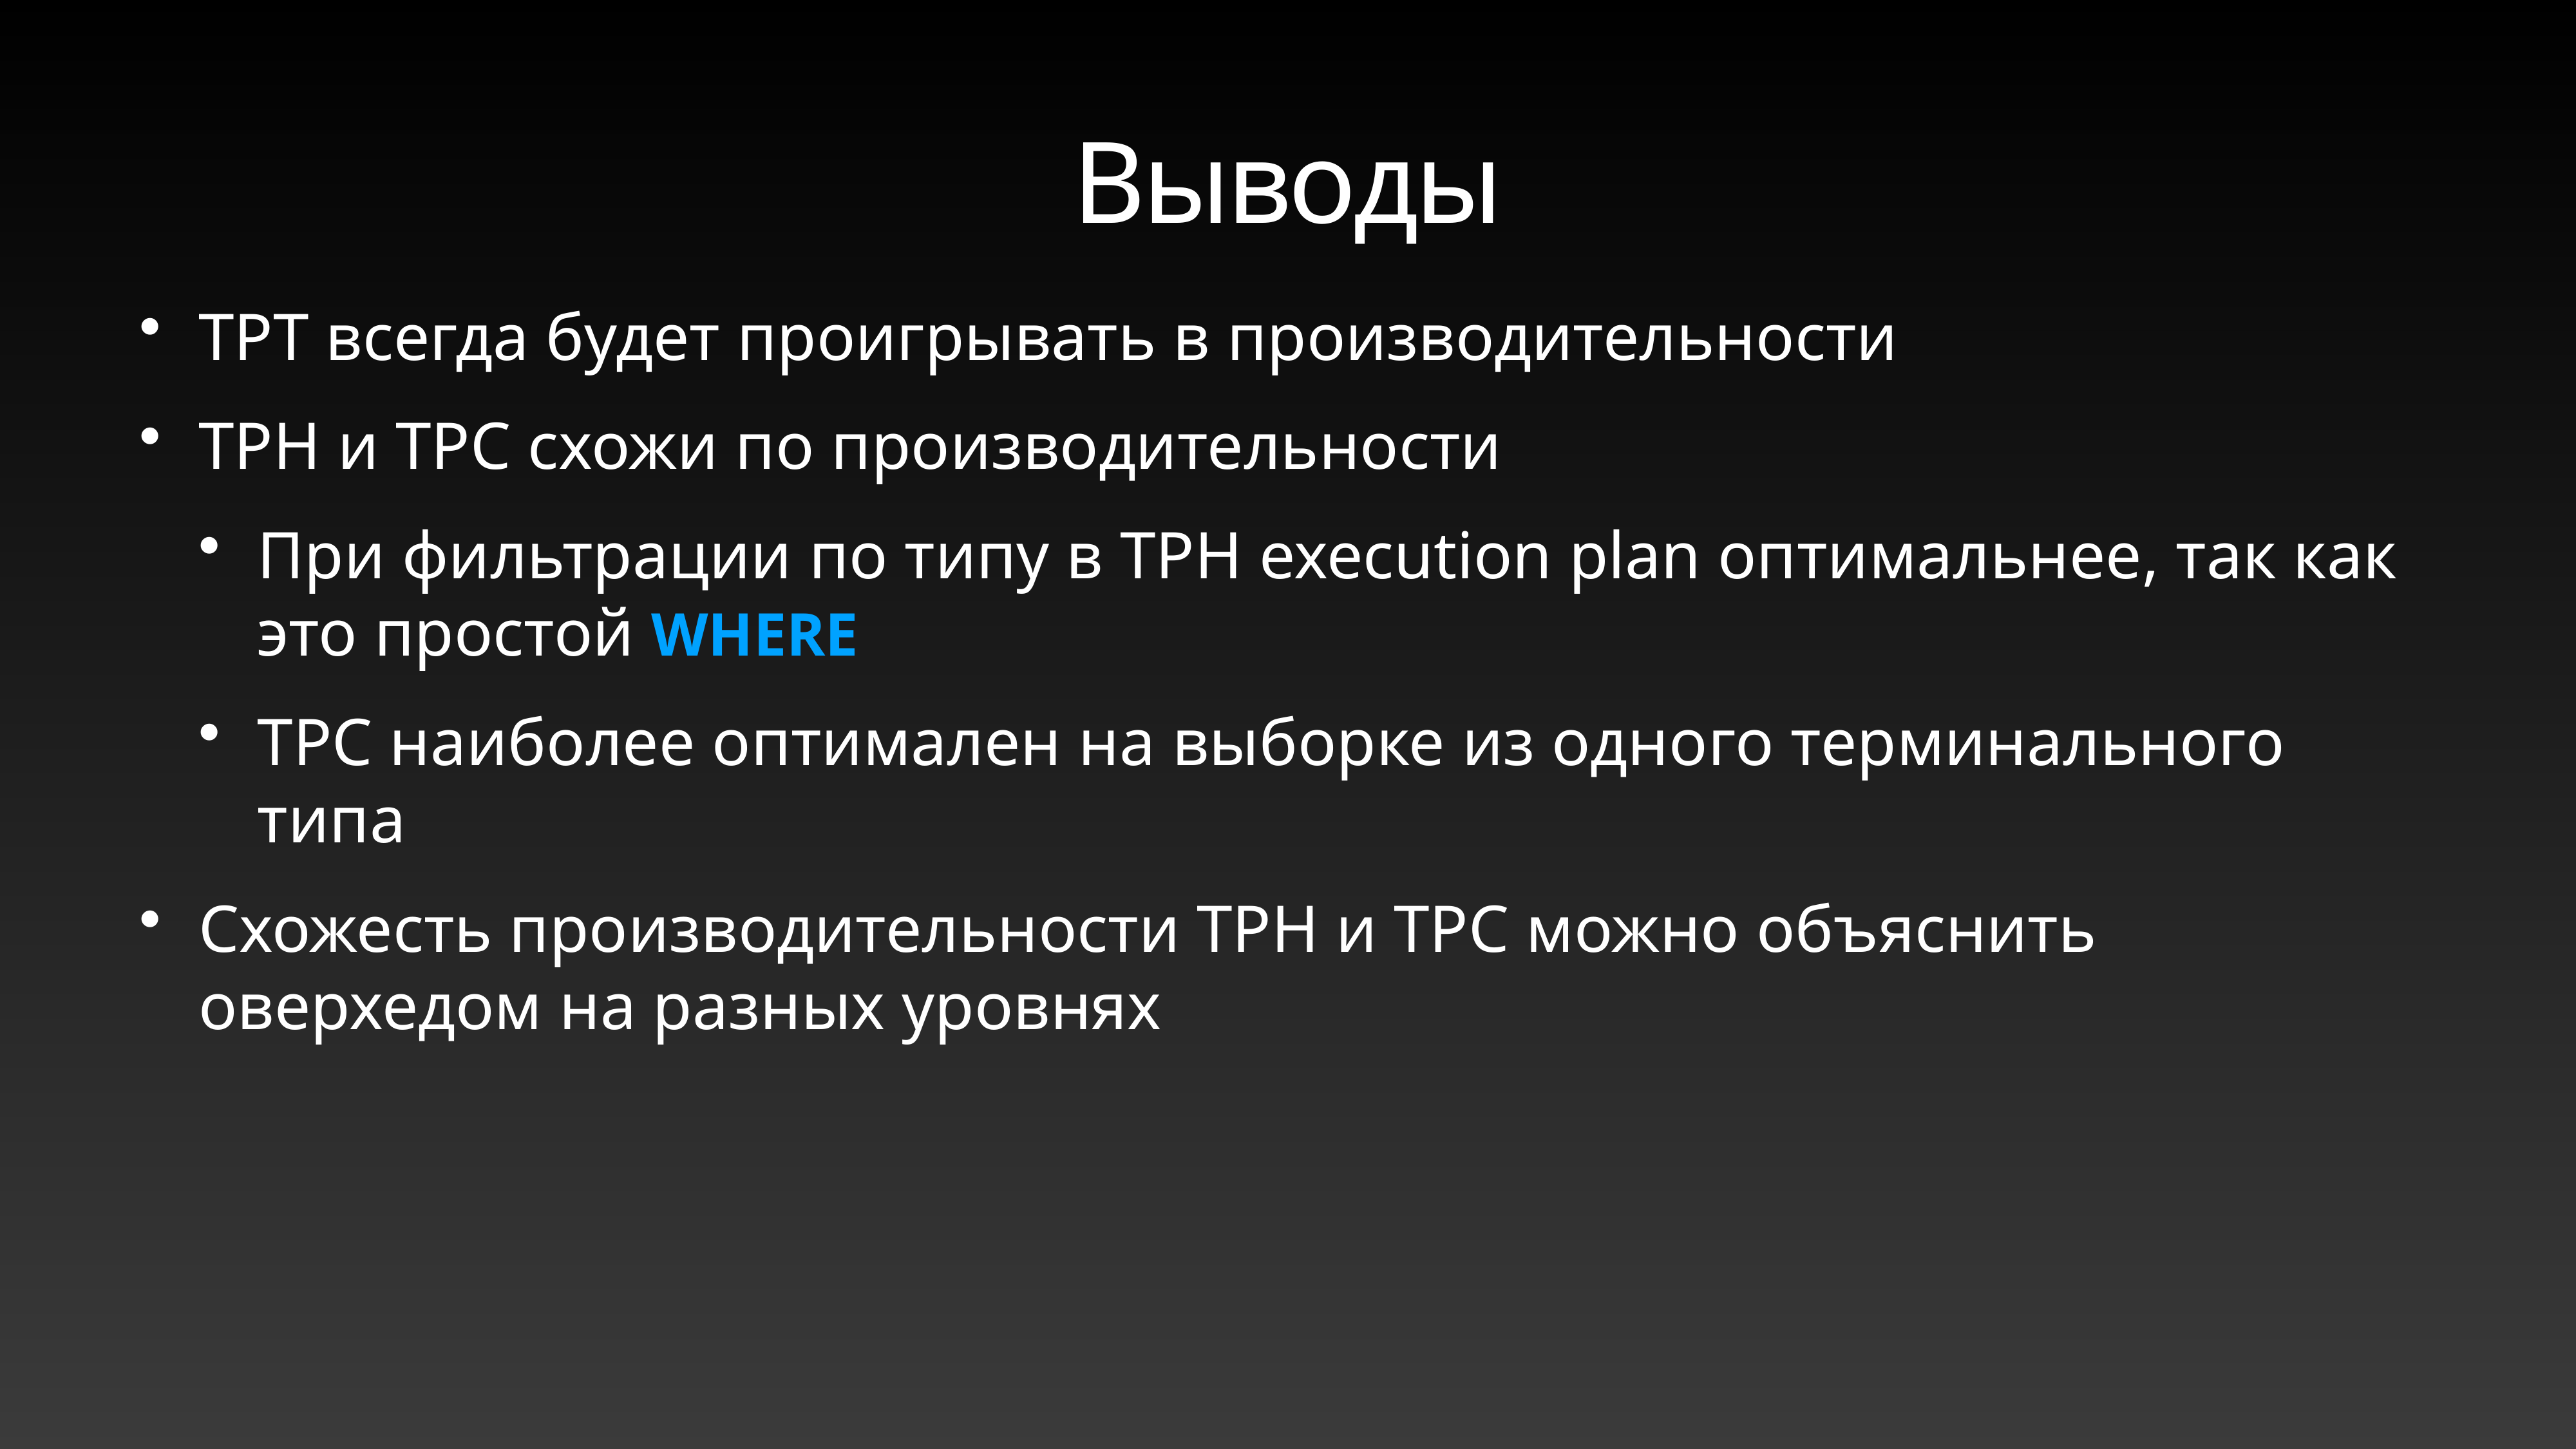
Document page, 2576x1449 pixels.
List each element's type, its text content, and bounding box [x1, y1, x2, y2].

list TPT всегда будет проигрывать в производительности TPH и TPC схожи по производительности При фильтрации по типу в TPH execution plan оптимальнее, так как это простой WHERE TPC наиболее оптимален на выборке из одного терминального типа Схожесть производительности TPH и TPC можно объяснить оверхедом на разных уровнях [133, 290, 2443, 1342]
title Выводы [133, 85, 2443, 251]
